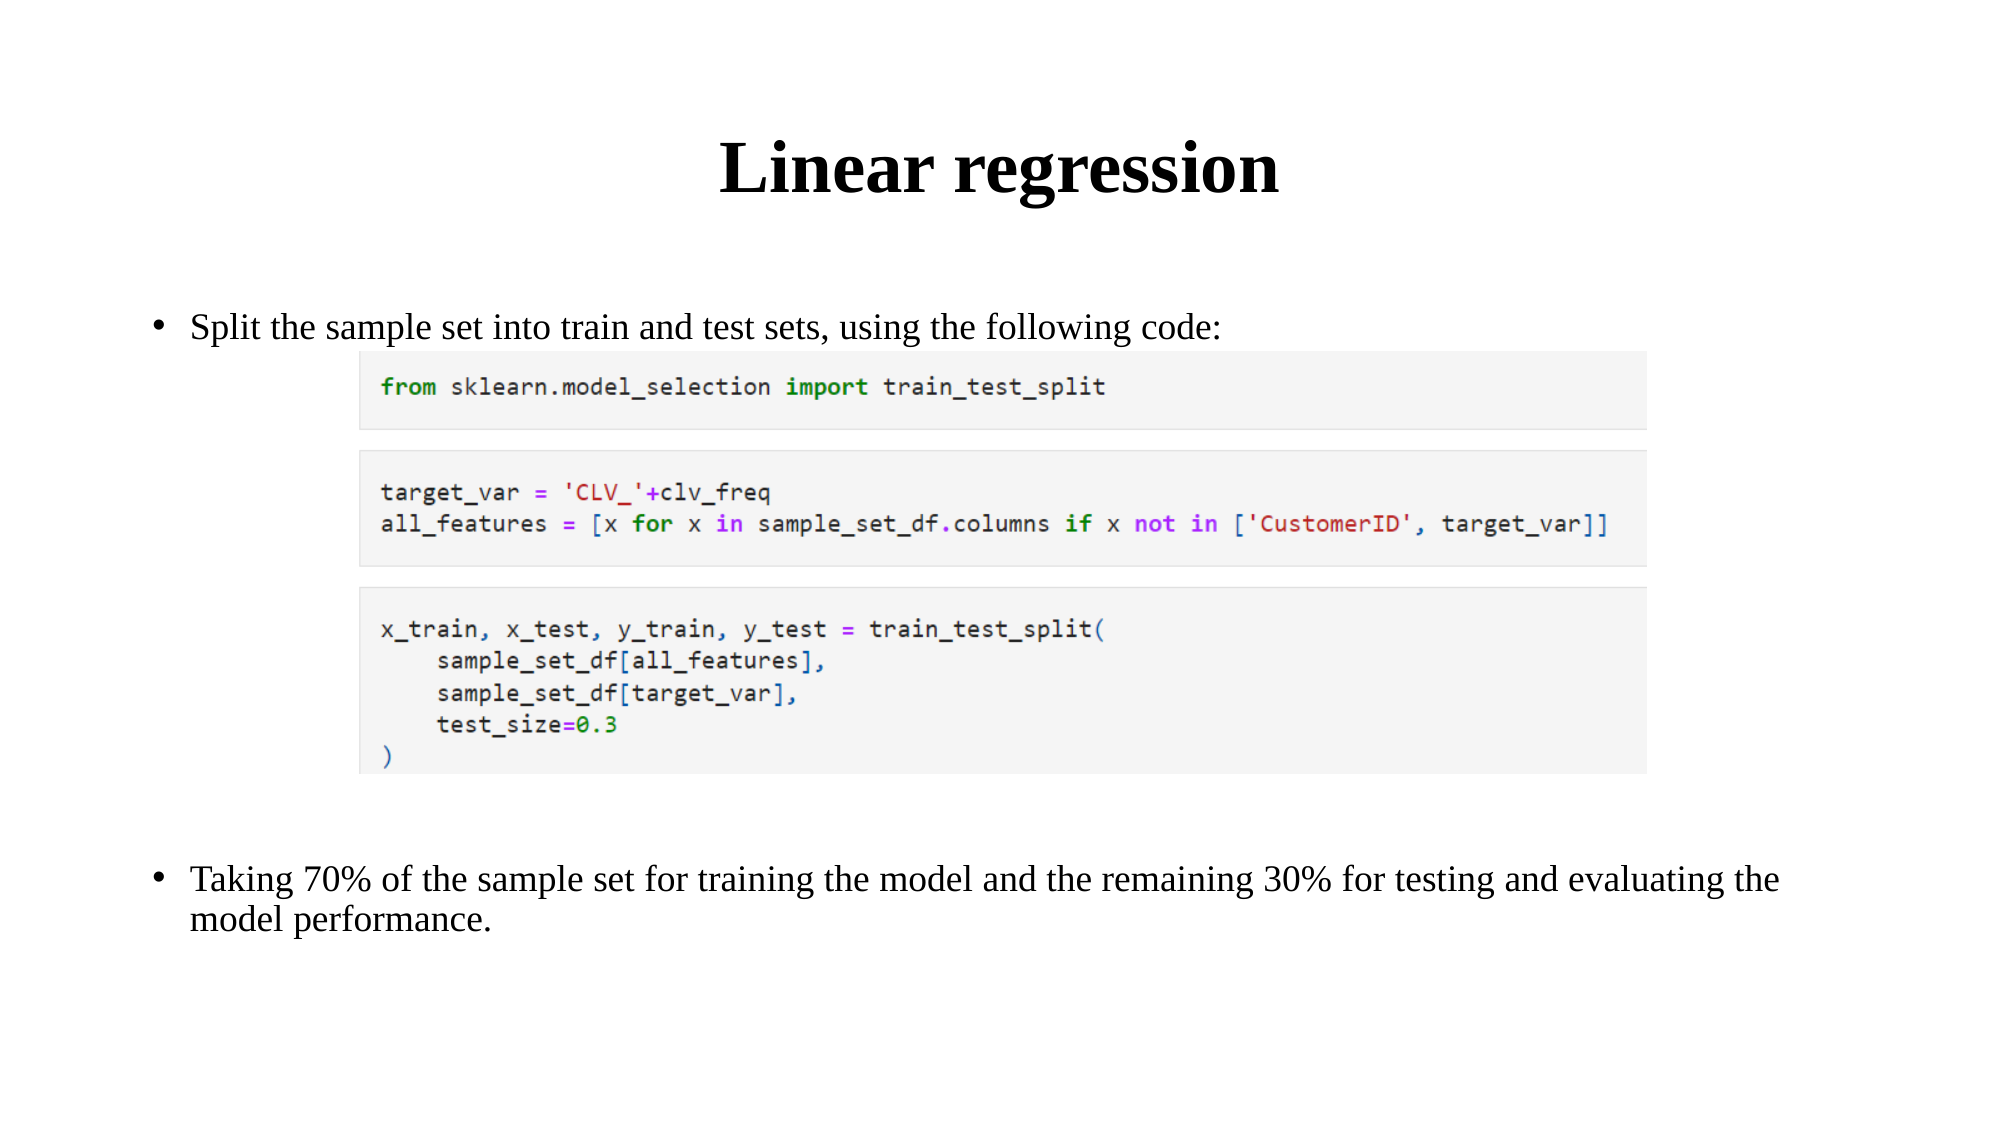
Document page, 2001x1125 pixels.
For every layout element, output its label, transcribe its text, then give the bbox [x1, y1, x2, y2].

picture [353, 351, 1647, 774]
title Linear regression [137, 59, 1863, 278]
list Split the sample set into train and test sets, using the following code: Taking 70% of the sample set for training the model and the remaining 30% for testing and evaluating the model performance. [137, 299, 1863, 1014]
